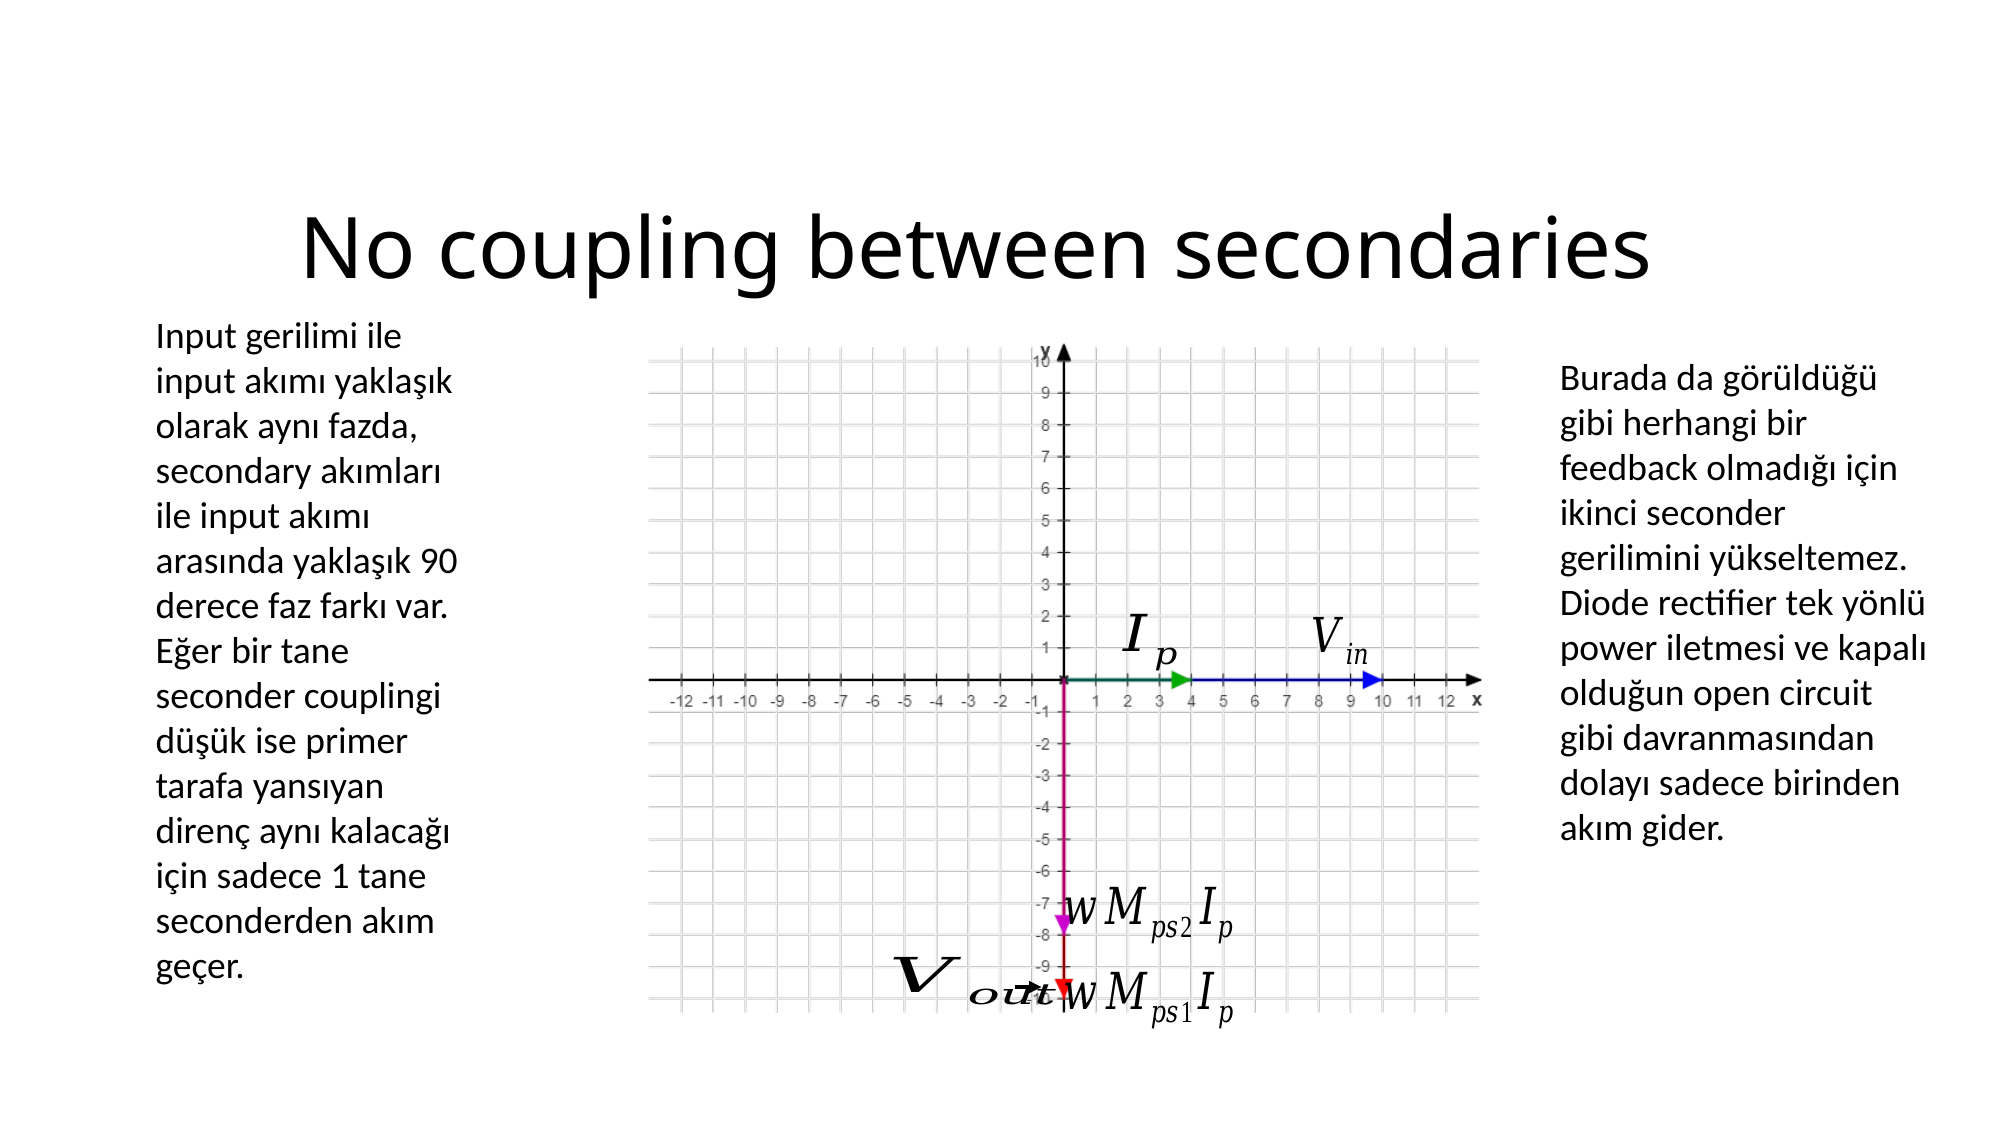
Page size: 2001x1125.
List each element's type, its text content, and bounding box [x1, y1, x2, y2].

picture [628, 331, 1500, 1029]
title No coupling between secondaries [226, 161, 1727, 305]
text_box Burada da görüldüğü gibi herhangi bir feedback olmadığı için ikinci seconder gerilimini yükseltemez. Diode rectifier tek yönlü power iletmesi ve kapalı olduğun open circuit gibi davranmasından dolayı sadece birinden akım gider. [1545, 345, 1950, 856]
text_box Input gerilimi ile input akımı yaklaşık olarak aynı fazda, secondary akımları ile input akımı arasında yaklaşık 90 derece faz farkı var. Eğer bir tane seconder couplingi düşük ise primer tarafa yansıyan direnç aynı kalacağı için sadece 1 tane seconderden akım geçer. [140, 304, 482, 994]
